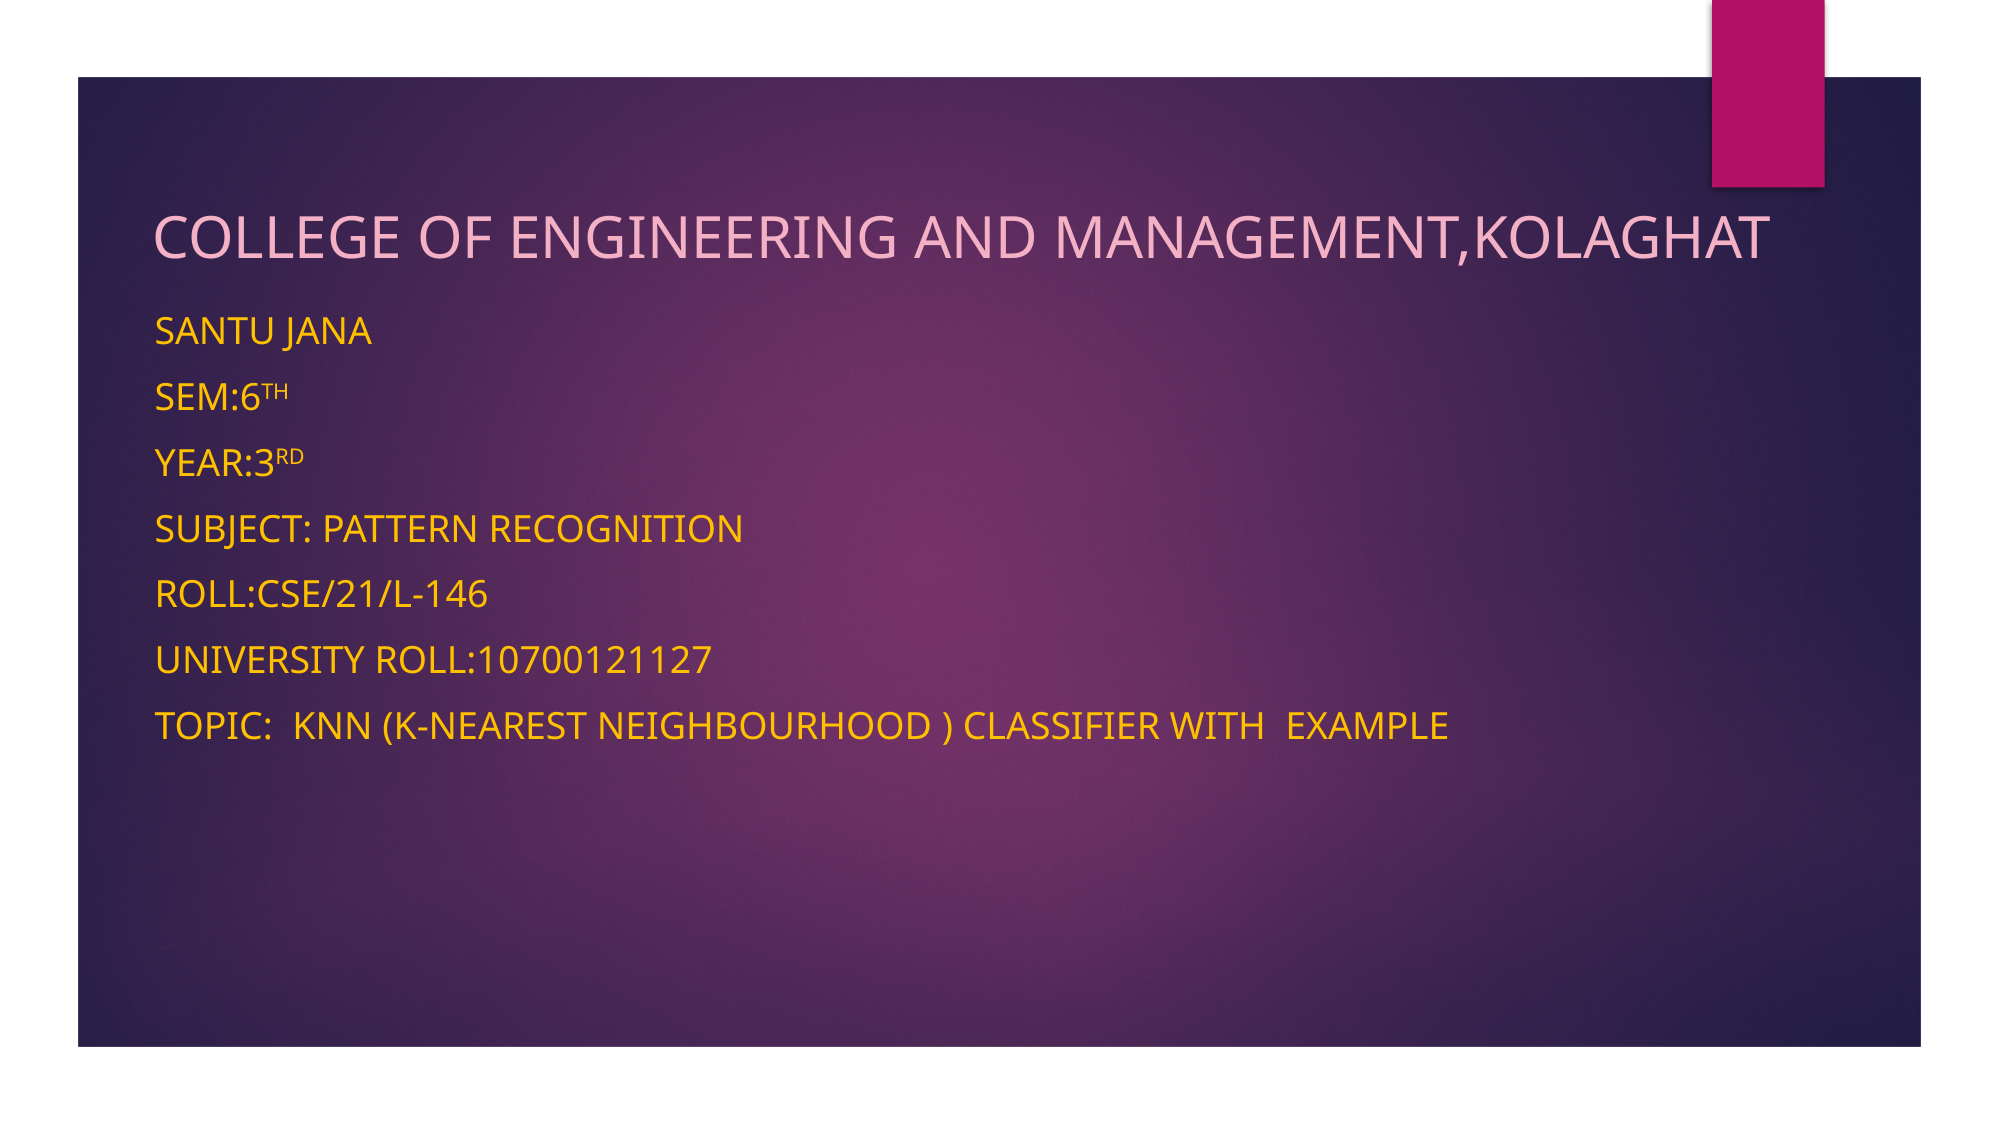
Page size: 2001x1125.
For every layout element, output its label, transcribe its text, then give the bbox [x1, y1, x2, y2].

text_box SANTU JANA SEM:6TH YEAR:3RD Subject: pattern recognition ROLL:CSE/21/L-146 UNIVERSITY ROLL:10700121127 Topic: KNN (K-Nearest Neighbourhood ) Classifier with Example [139, 299, 1865, 1014]
text_box COLLEGE OF ENGINEERING AND MANAGEMENT,KOLAGHAT [137, 59, 1863, 278]
